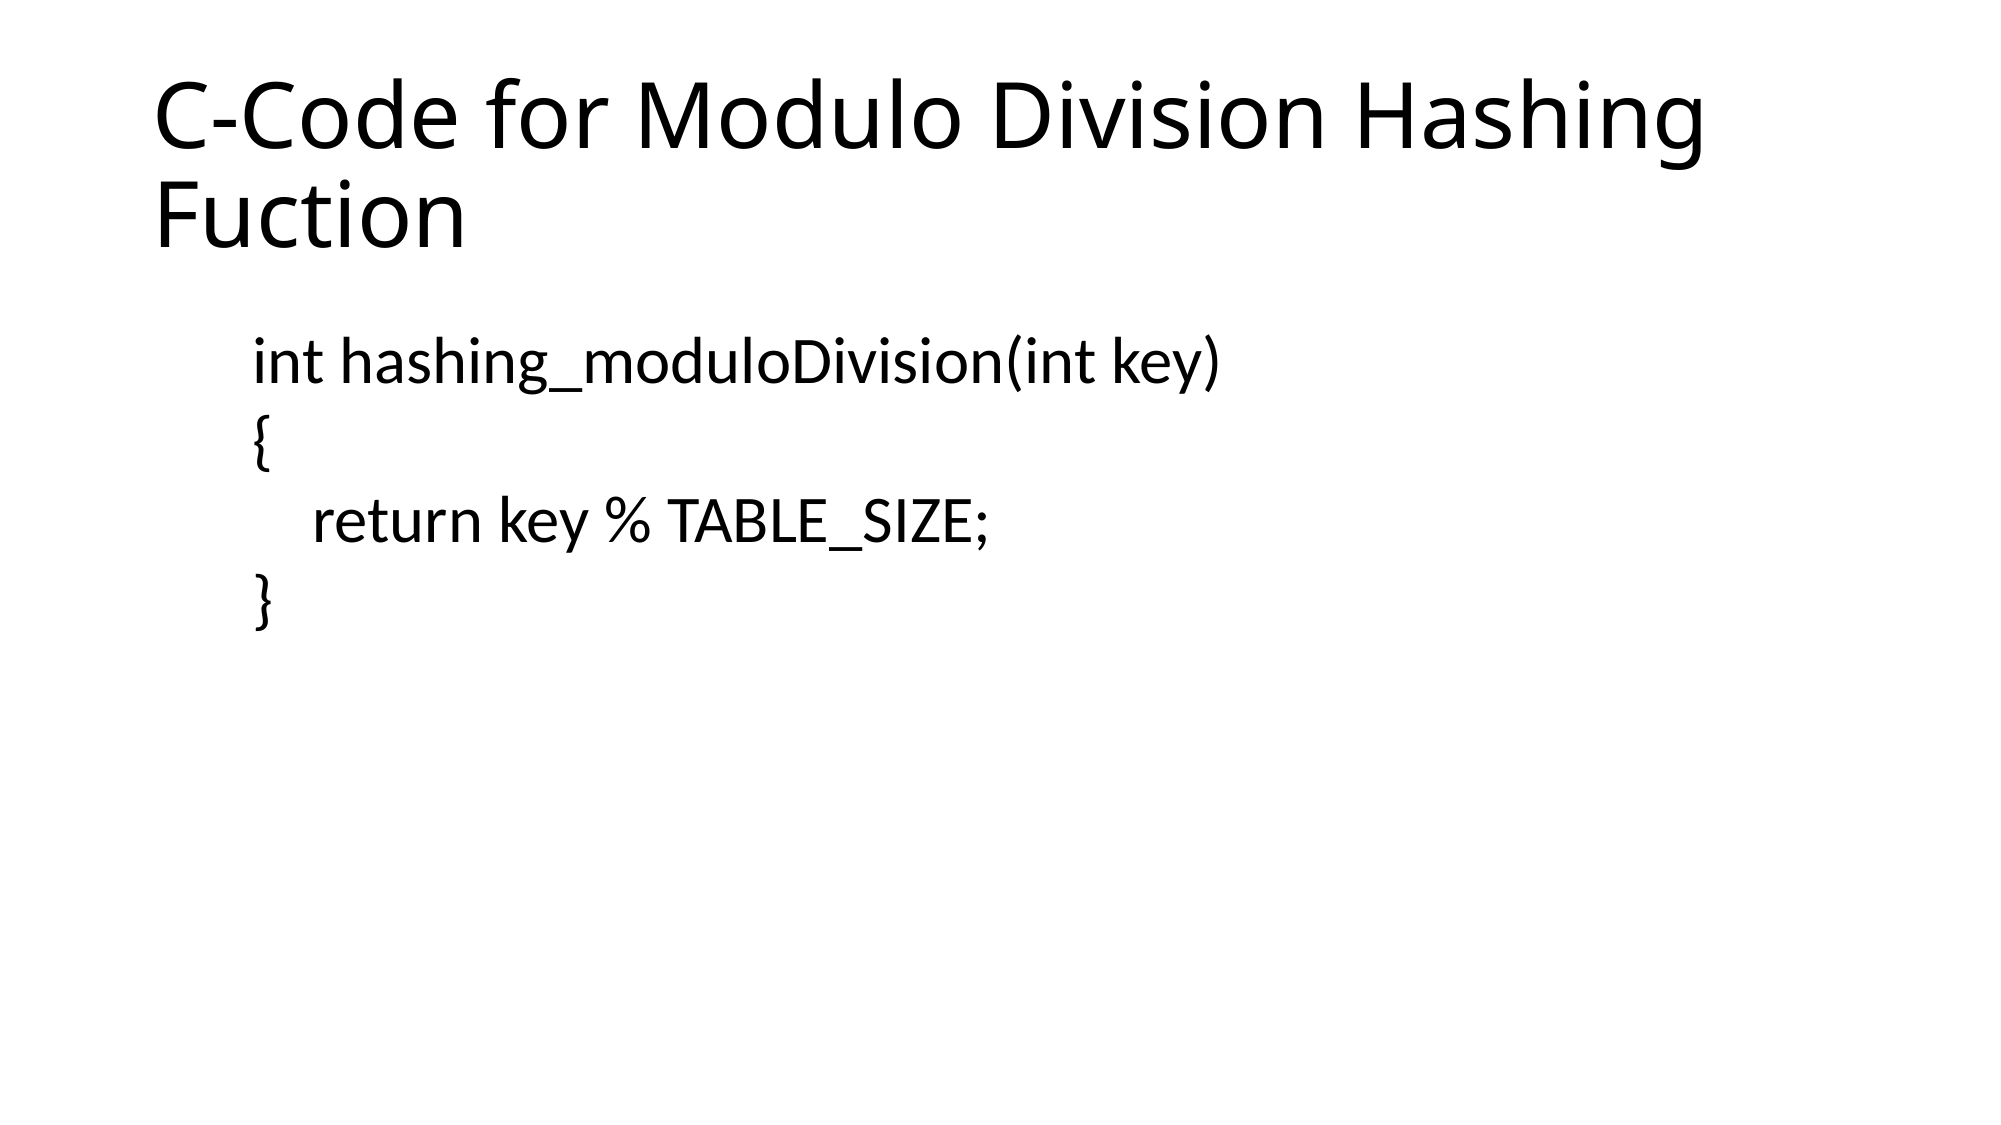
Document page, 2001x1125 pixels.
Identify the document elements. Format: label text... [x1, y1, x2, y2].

text_box int hashing_moduloDivision(int key) { return key % TABLE_SIZE; } [237, 309, 1248, 708]
title C-Code for Modulo Division Hashing Fuction [137, 59, 1863, 278]
